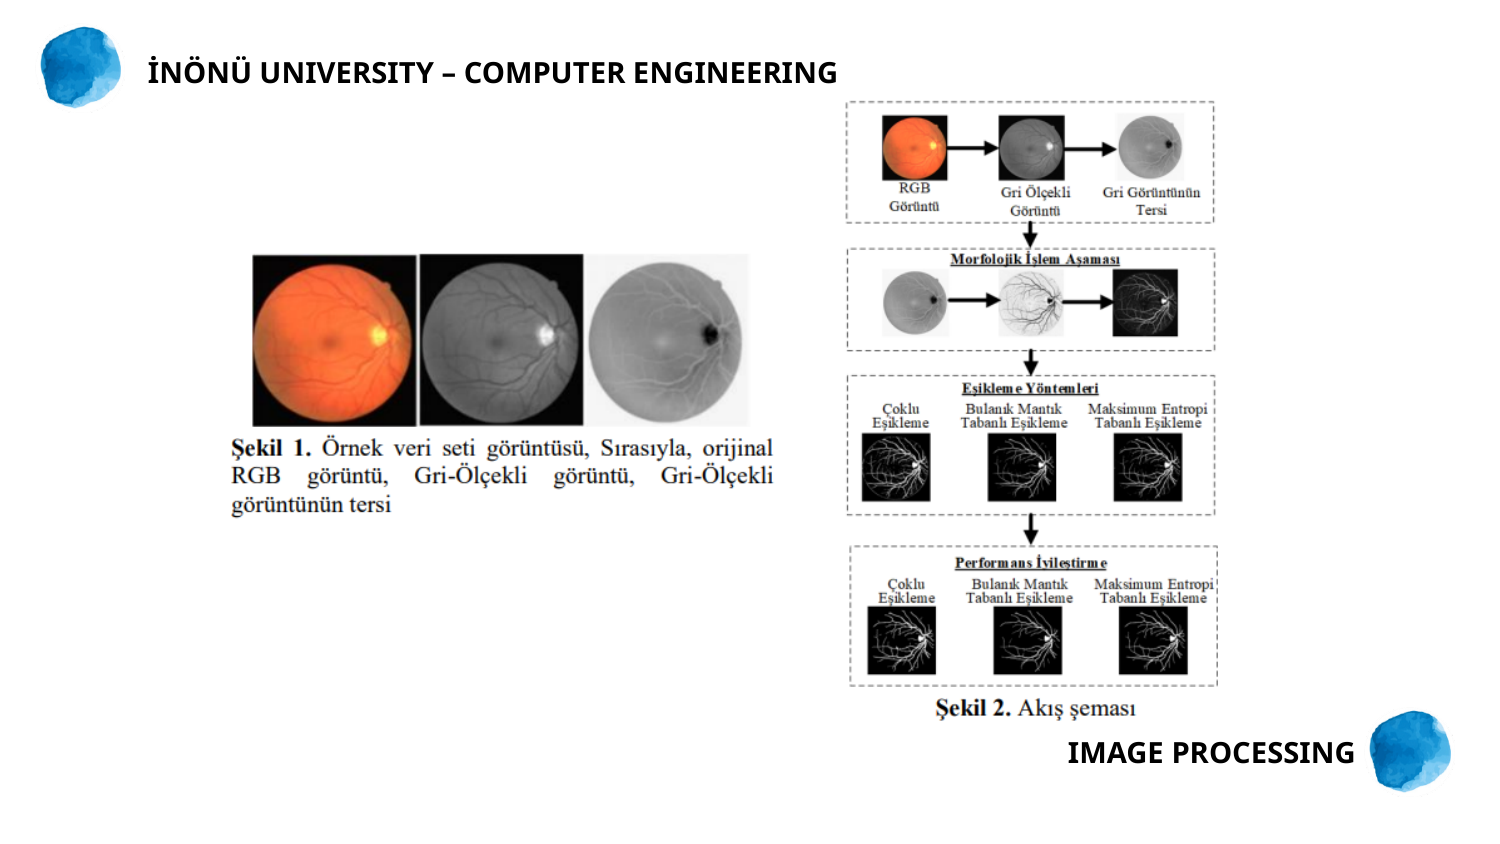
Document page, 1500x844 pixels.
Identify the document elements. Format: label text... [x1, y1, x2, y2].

picture [229, 244, 792, 532]
picture [832, 86, 1233, 727]
text_box İNÖNÜ UNIVERSITY – COMPUTER ENGINEERING [133, 46, 854, 97]
picture [1364, 707, 1455, 797]
picture [34, 23, 126, 113]
text_box IMAGE PROCESSING [1053, 726, 1359, 777]
